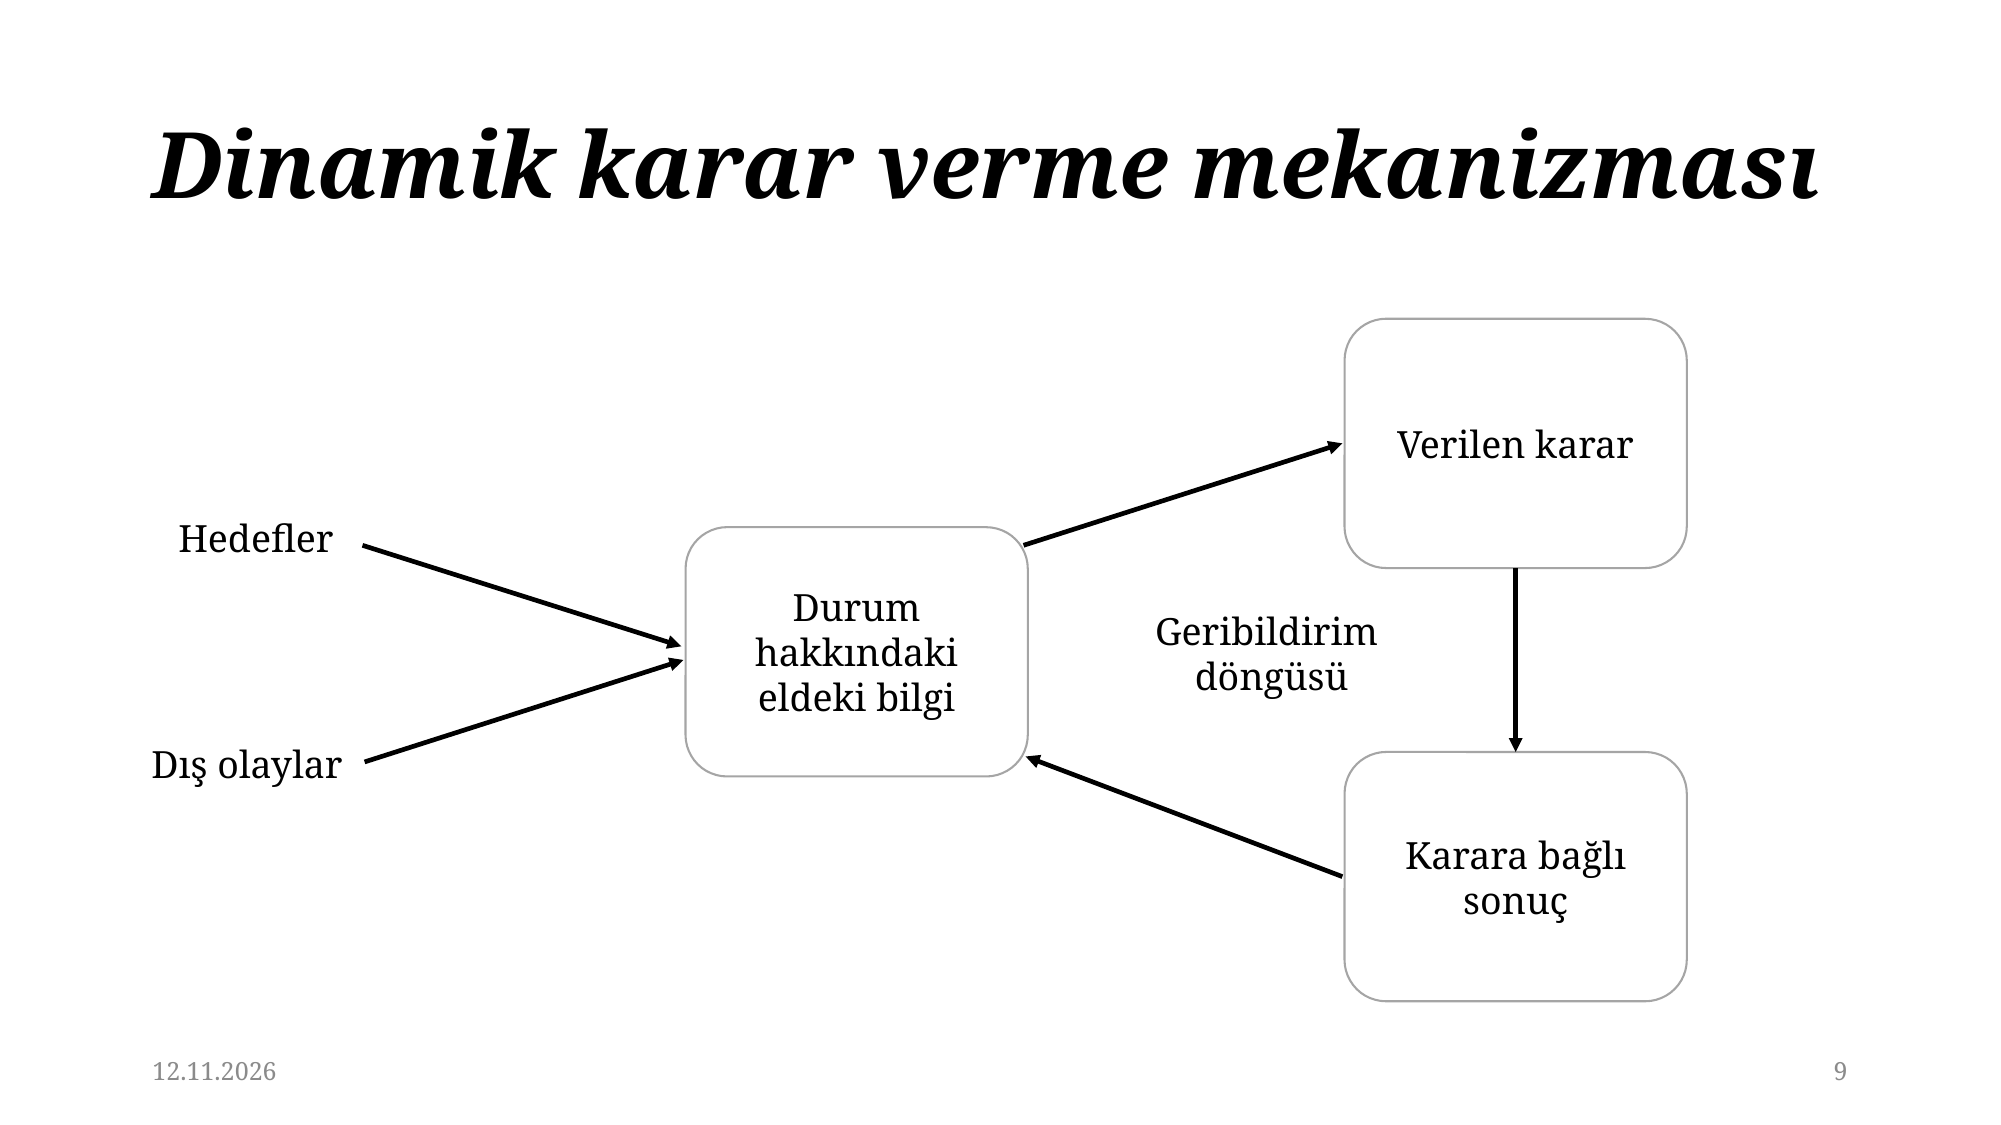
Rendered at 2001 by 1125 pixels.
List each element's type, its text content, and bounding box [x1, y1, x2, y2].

text_box Karara bağlı sonuç [1343, 750, 1688, 1003]
text_box Verilen karar [1343, 317, 1688, 570]
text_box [1023, 443, 1343, 546]
slide_number 9 [1412, 1042, 1863, 1103]
text_box Hedefler [163, 507, 349, 568]
text_box Geribildirim döngüsü [1140, 600, 1404, 706]
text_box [1025, 756, 1343, 877]
text_box Durum hakkındaki eldeki bilgi [684, 526, 1029, 778]
text_box Dış olaylar [136, 734, 358, 794]
title Dinamik karar verme mekanizması [137, 59, 1863, 278]
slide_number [137, 1042, 588, 1103]
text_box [362, 545, 682, 647]
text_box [364, 659, 684, 762]
